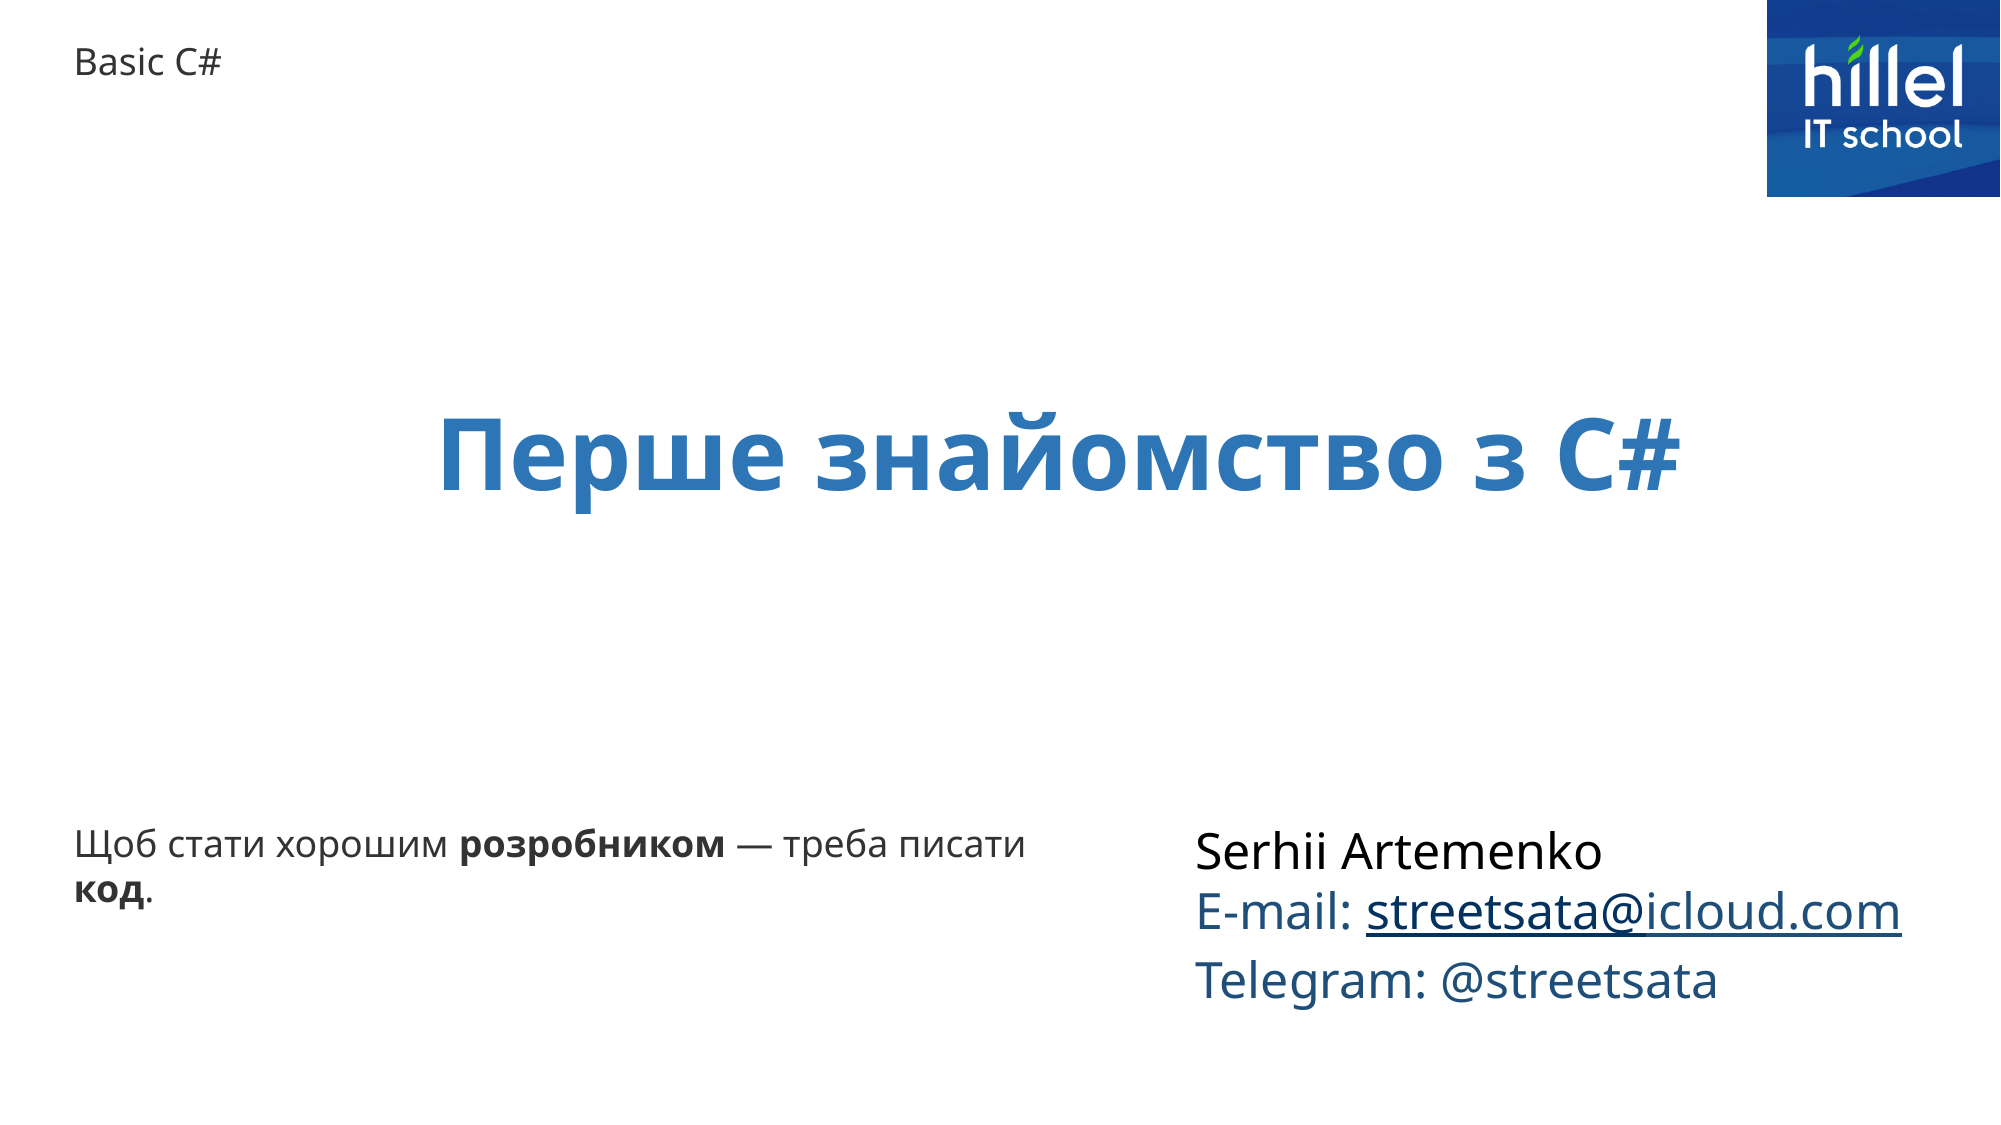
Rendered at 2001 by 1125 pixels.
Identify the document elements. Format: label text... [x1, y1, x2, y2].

text_box Basic C# [58, 30, 379, 90]
text_box Щоб стати хорошим розробником — треба писати код. [58, 812, 1059, 918]
text_box Serhii Artemenko E-mail: streetsata@icloud.com Telegram: @streetsata [1180, 812, 1917, 1016]
picture [1767, 0, 2000, 197]
text_box Перше знайомство з C# [317, 383, 1800, 519]
